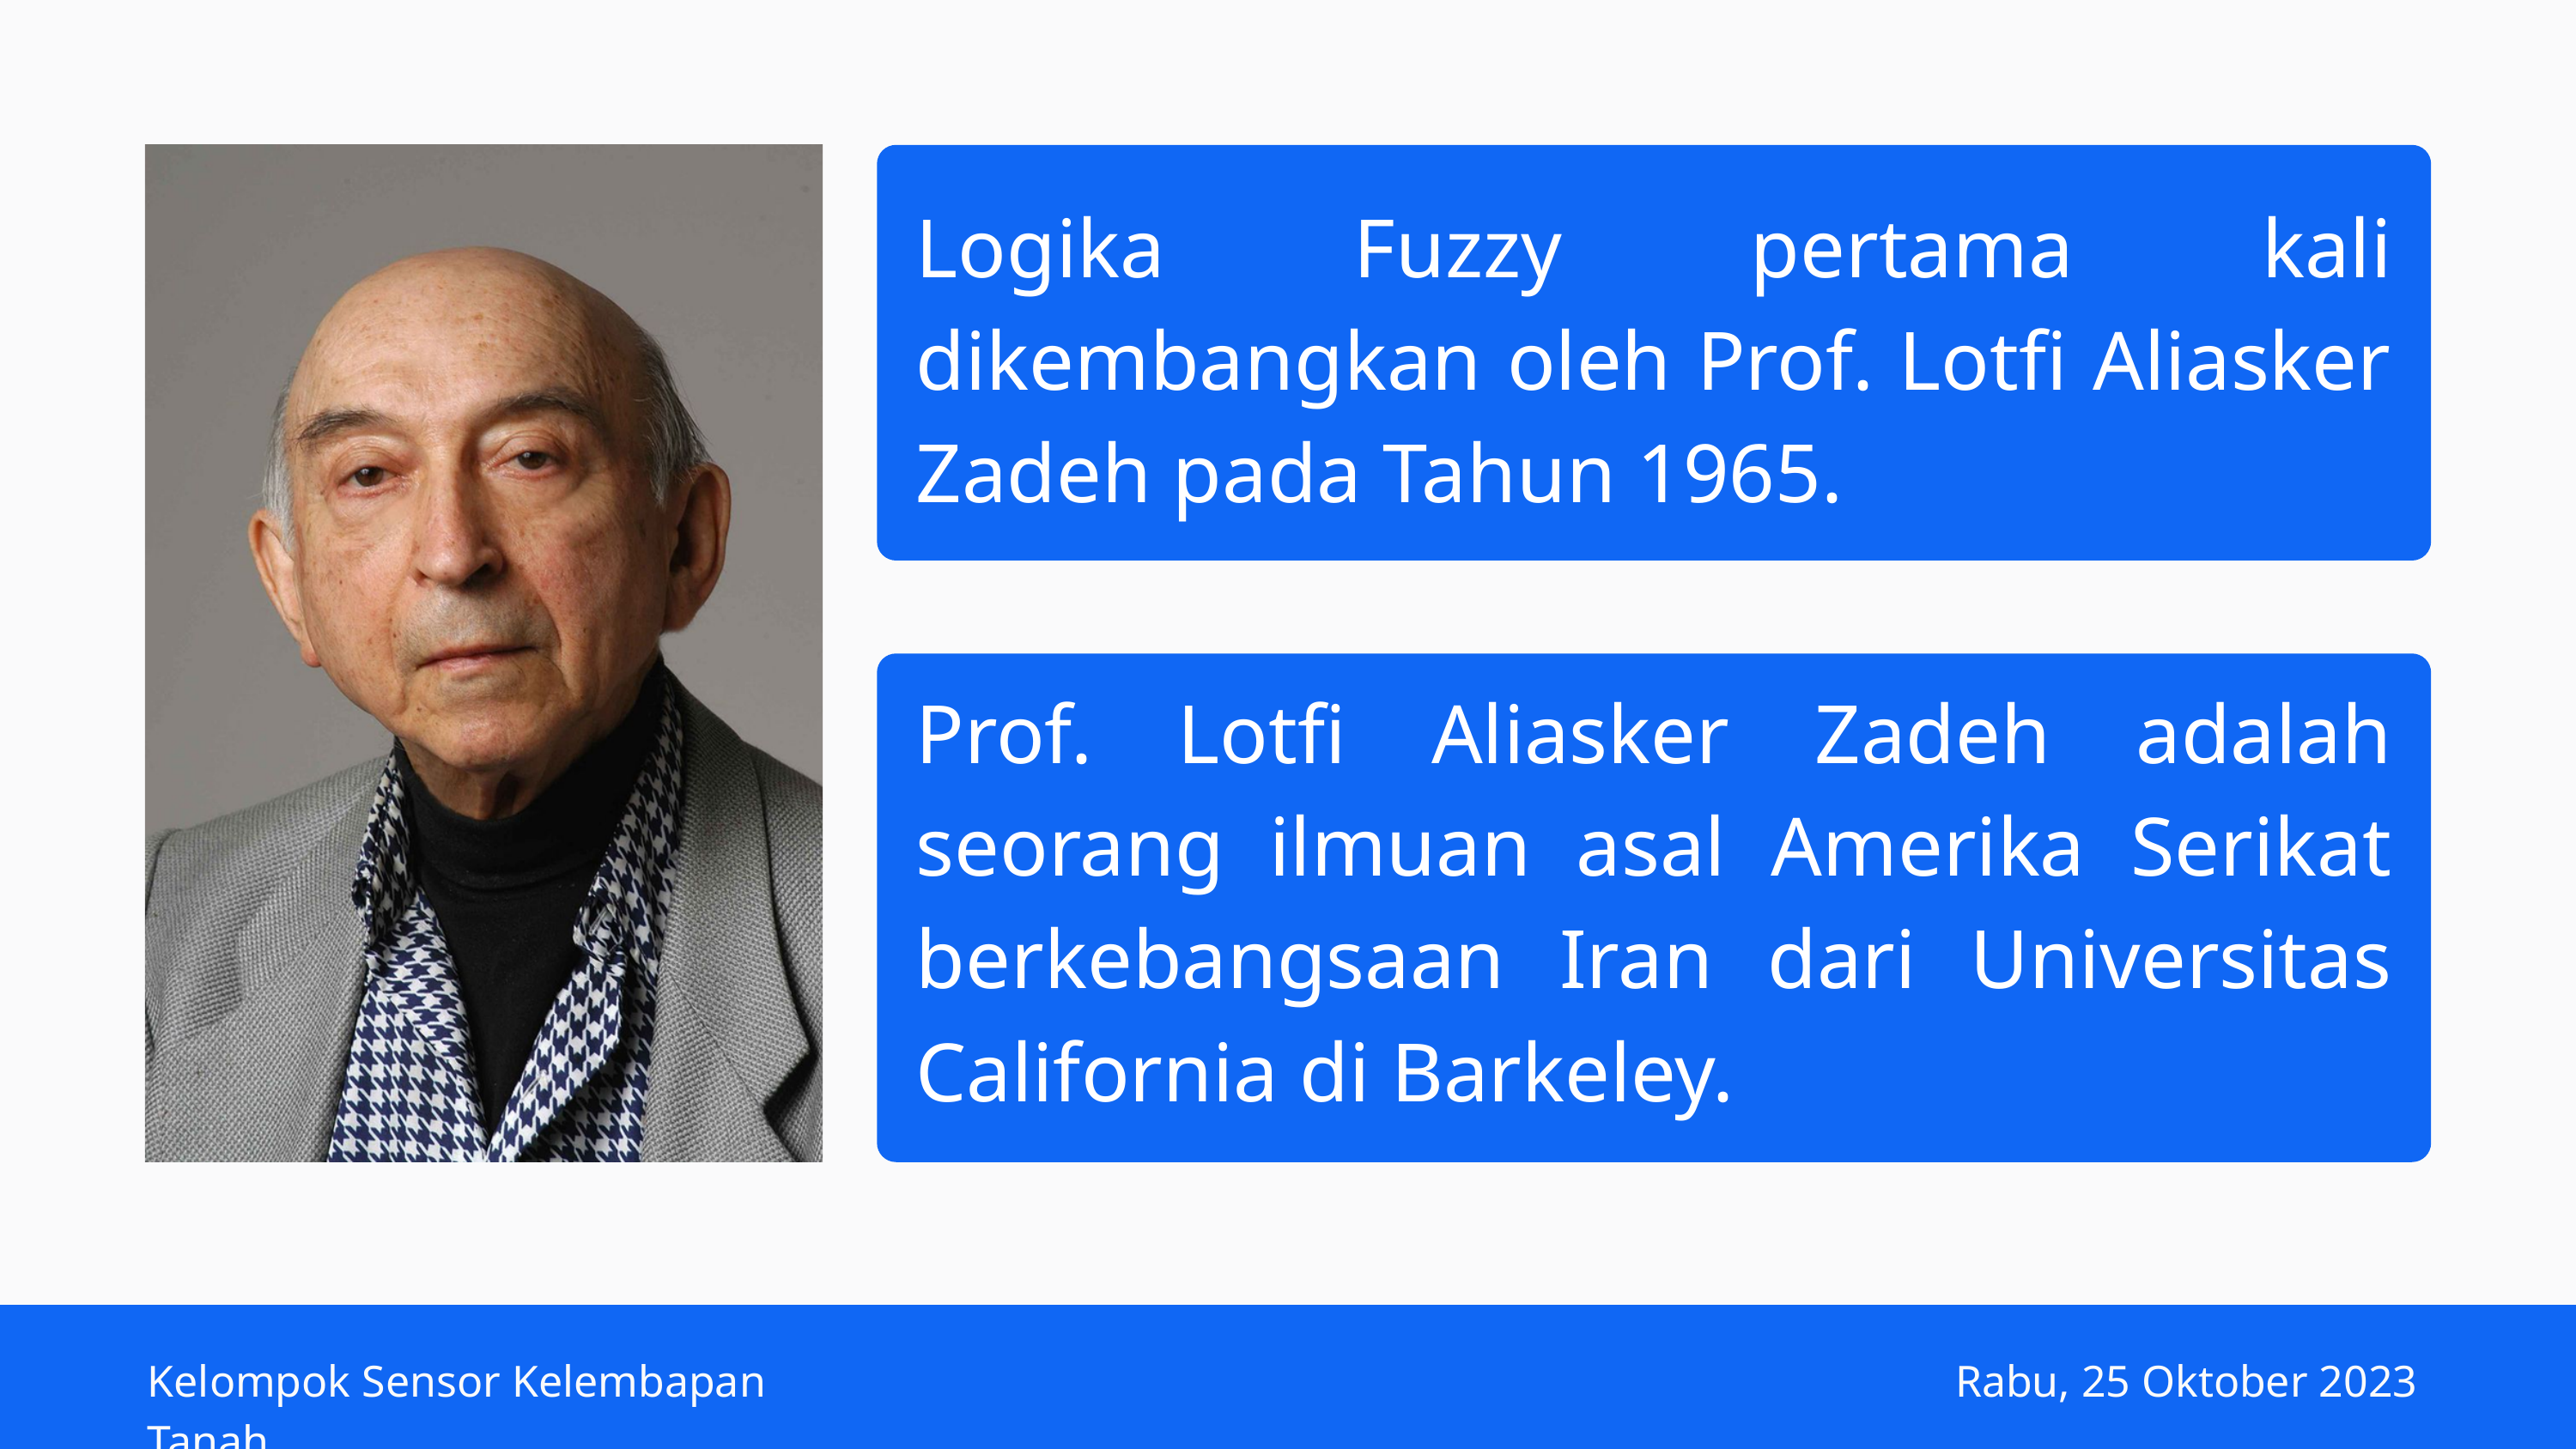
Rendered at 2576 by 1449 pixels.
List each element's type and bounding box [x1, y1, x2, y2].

text_box [144, 144, 823, 1162]
text_box [877, 653, 2432, 1162]
text_box [877, 144, 2432, 561]
text_box [0, 1304, 2576, 1449]
